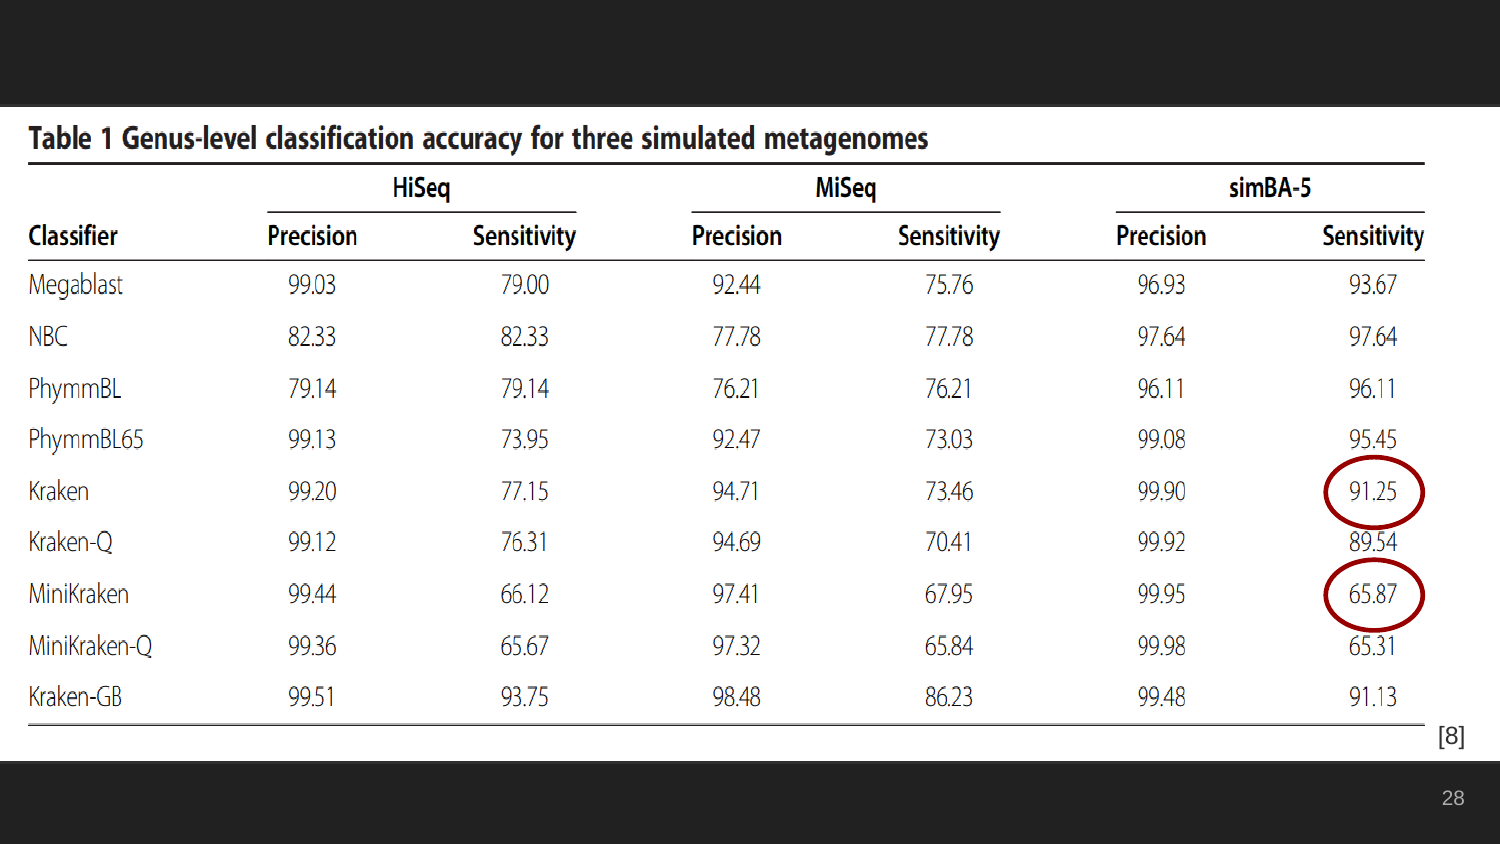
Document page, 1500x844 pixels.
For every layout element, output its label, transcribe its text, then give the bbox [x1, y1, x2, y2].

slide_number 28 [1389, 769, 1480, 830]
picture [0, 107, 1500, 762]
